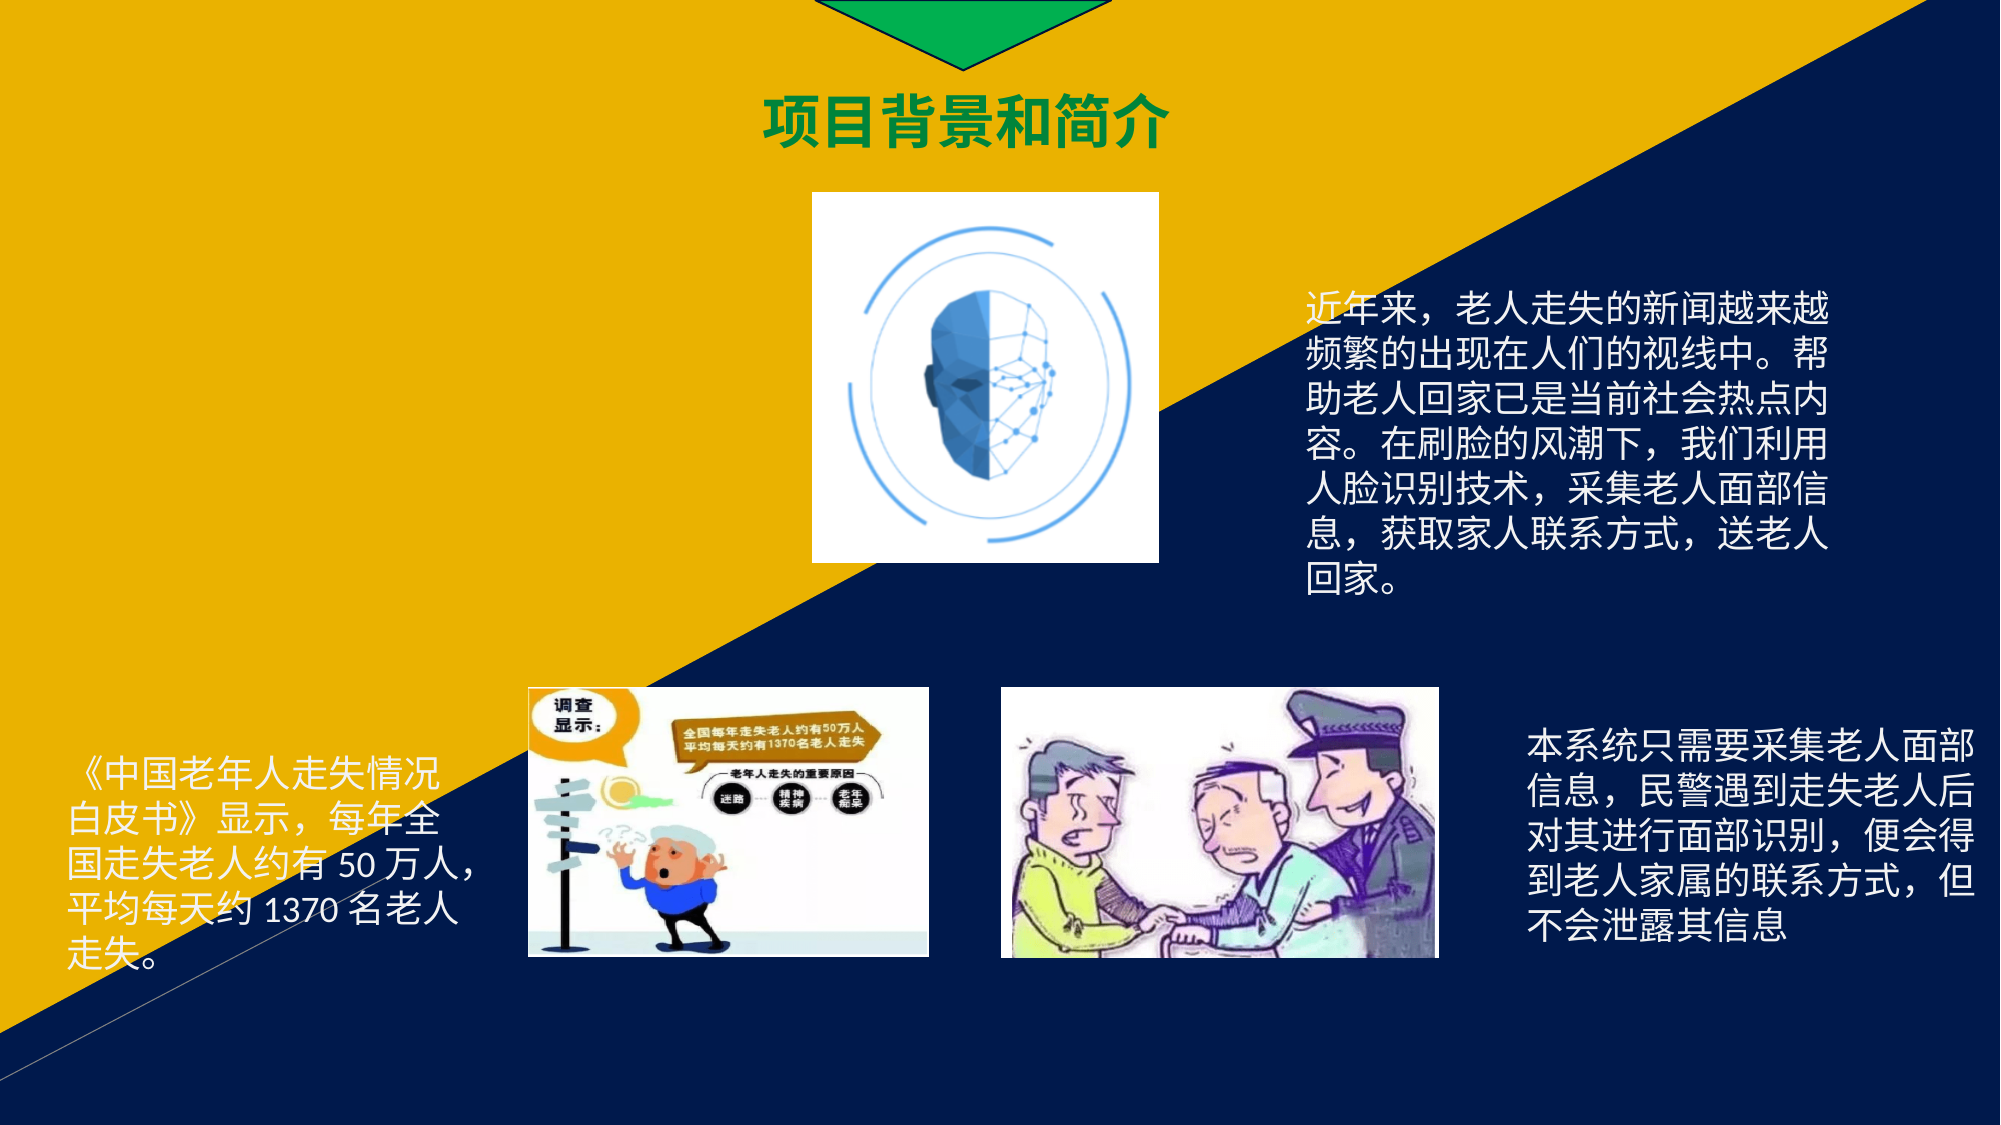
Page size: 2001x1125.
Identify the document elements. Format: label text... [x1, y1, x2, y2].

text_box 本系统只需要采集老人面部信息，民警遇到走失老人后对其进行面部识别，便会得到老人家属的联系方式，但不会泄露其信息 [1511, 714, 2000, 955]
text_box [814, 0, 1112, 72]
text_box 项目背景和简介 [728, 78, 1198, 163]
text_box 近年来，老人走失的新闻越来越频繁的出现在人们的视线中。帮助老人回家已是当前社会热点内容。在刷脸的风潮下，我们利用人脸识别技术，采集老人面部信息，获取家人联系方式，送老人回家。 [1290, 277, 1882, 607]
text_box 《中国老年人走失情况白皮书》显示，每年全国走失老人约有50万人，平均每天约1370名老人走失。 [51, 743, 489, 983]
picture [1001, 687, 1439, 958]
picture [528, 687, 930, 957]
picture [812, 192, 1159, 563]
